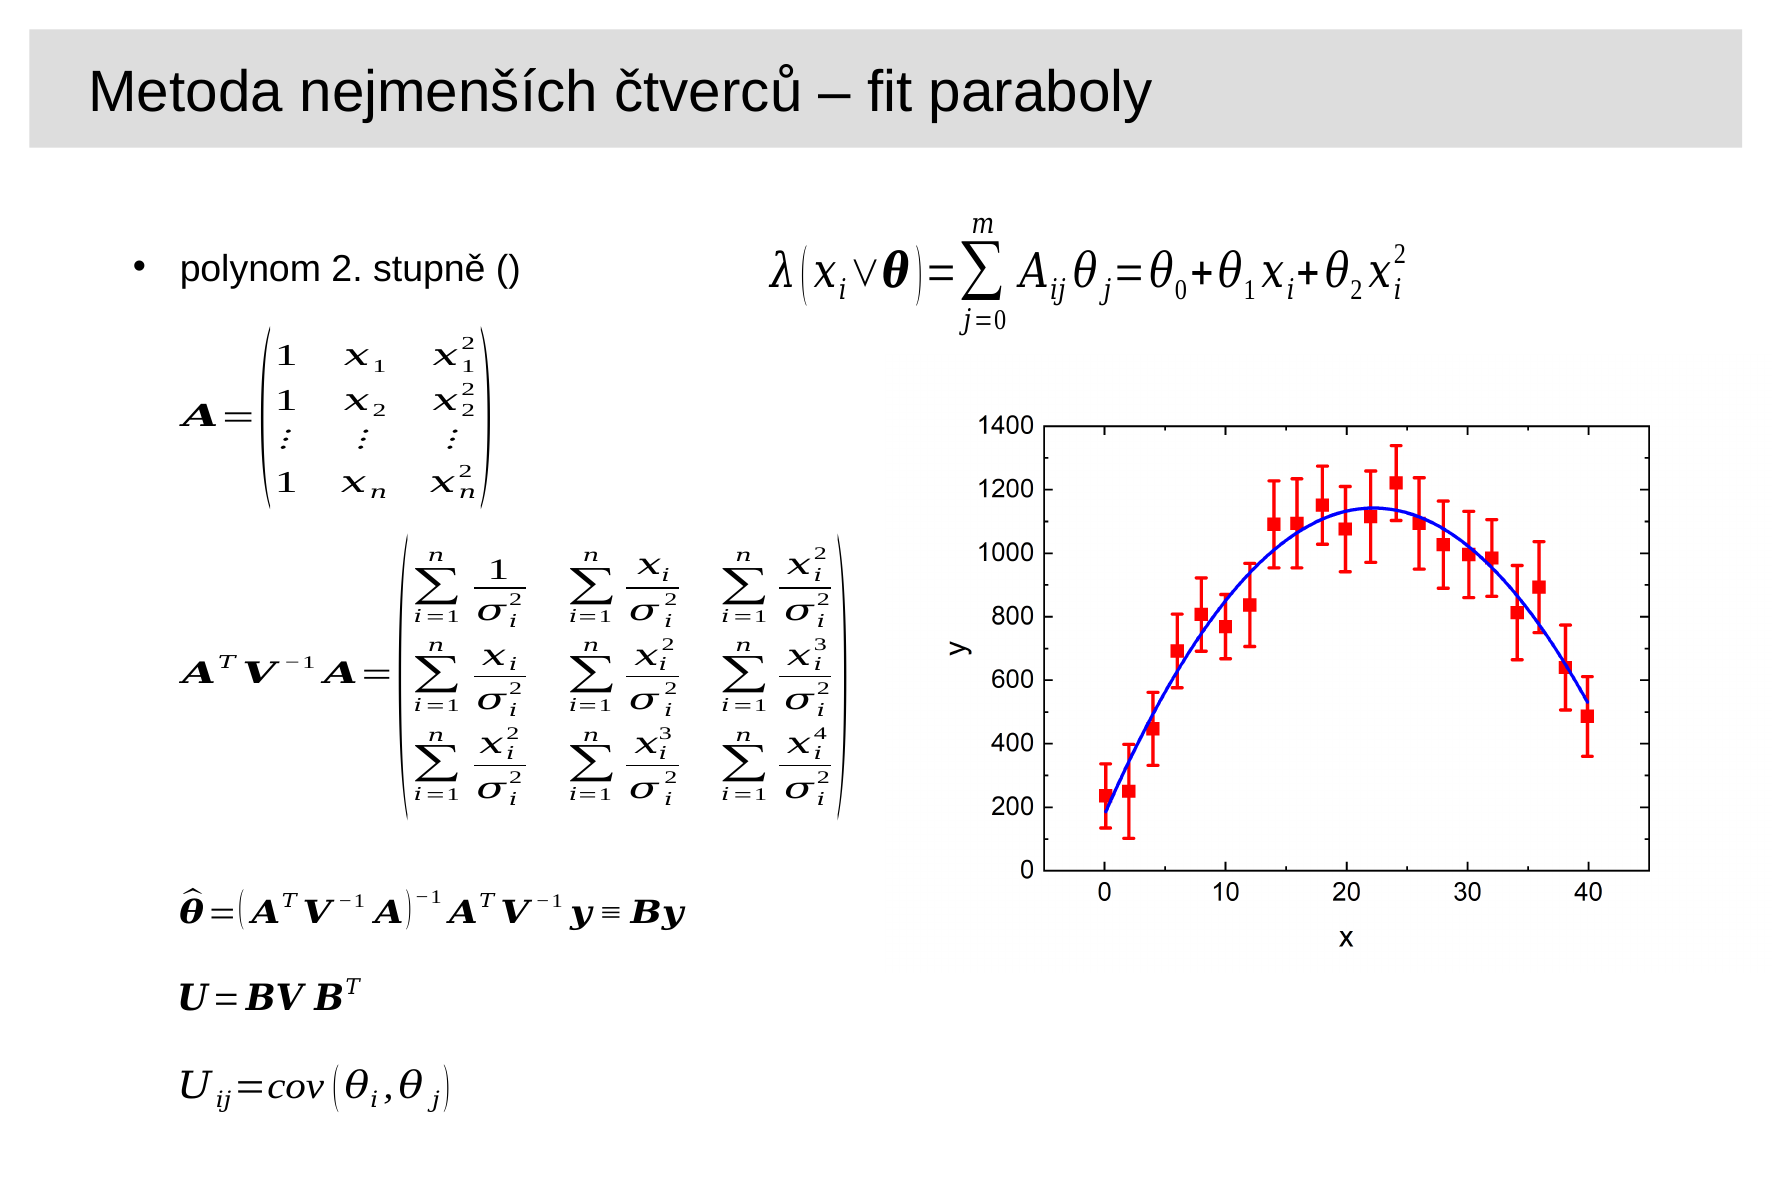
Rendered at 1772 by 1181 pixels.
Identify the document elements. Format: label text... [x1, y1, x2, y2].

picture [885, 354, 1772, 974]
text_box Metoda nejmenších čtverců – fit paraboly [29, 29, 1743, 148]
